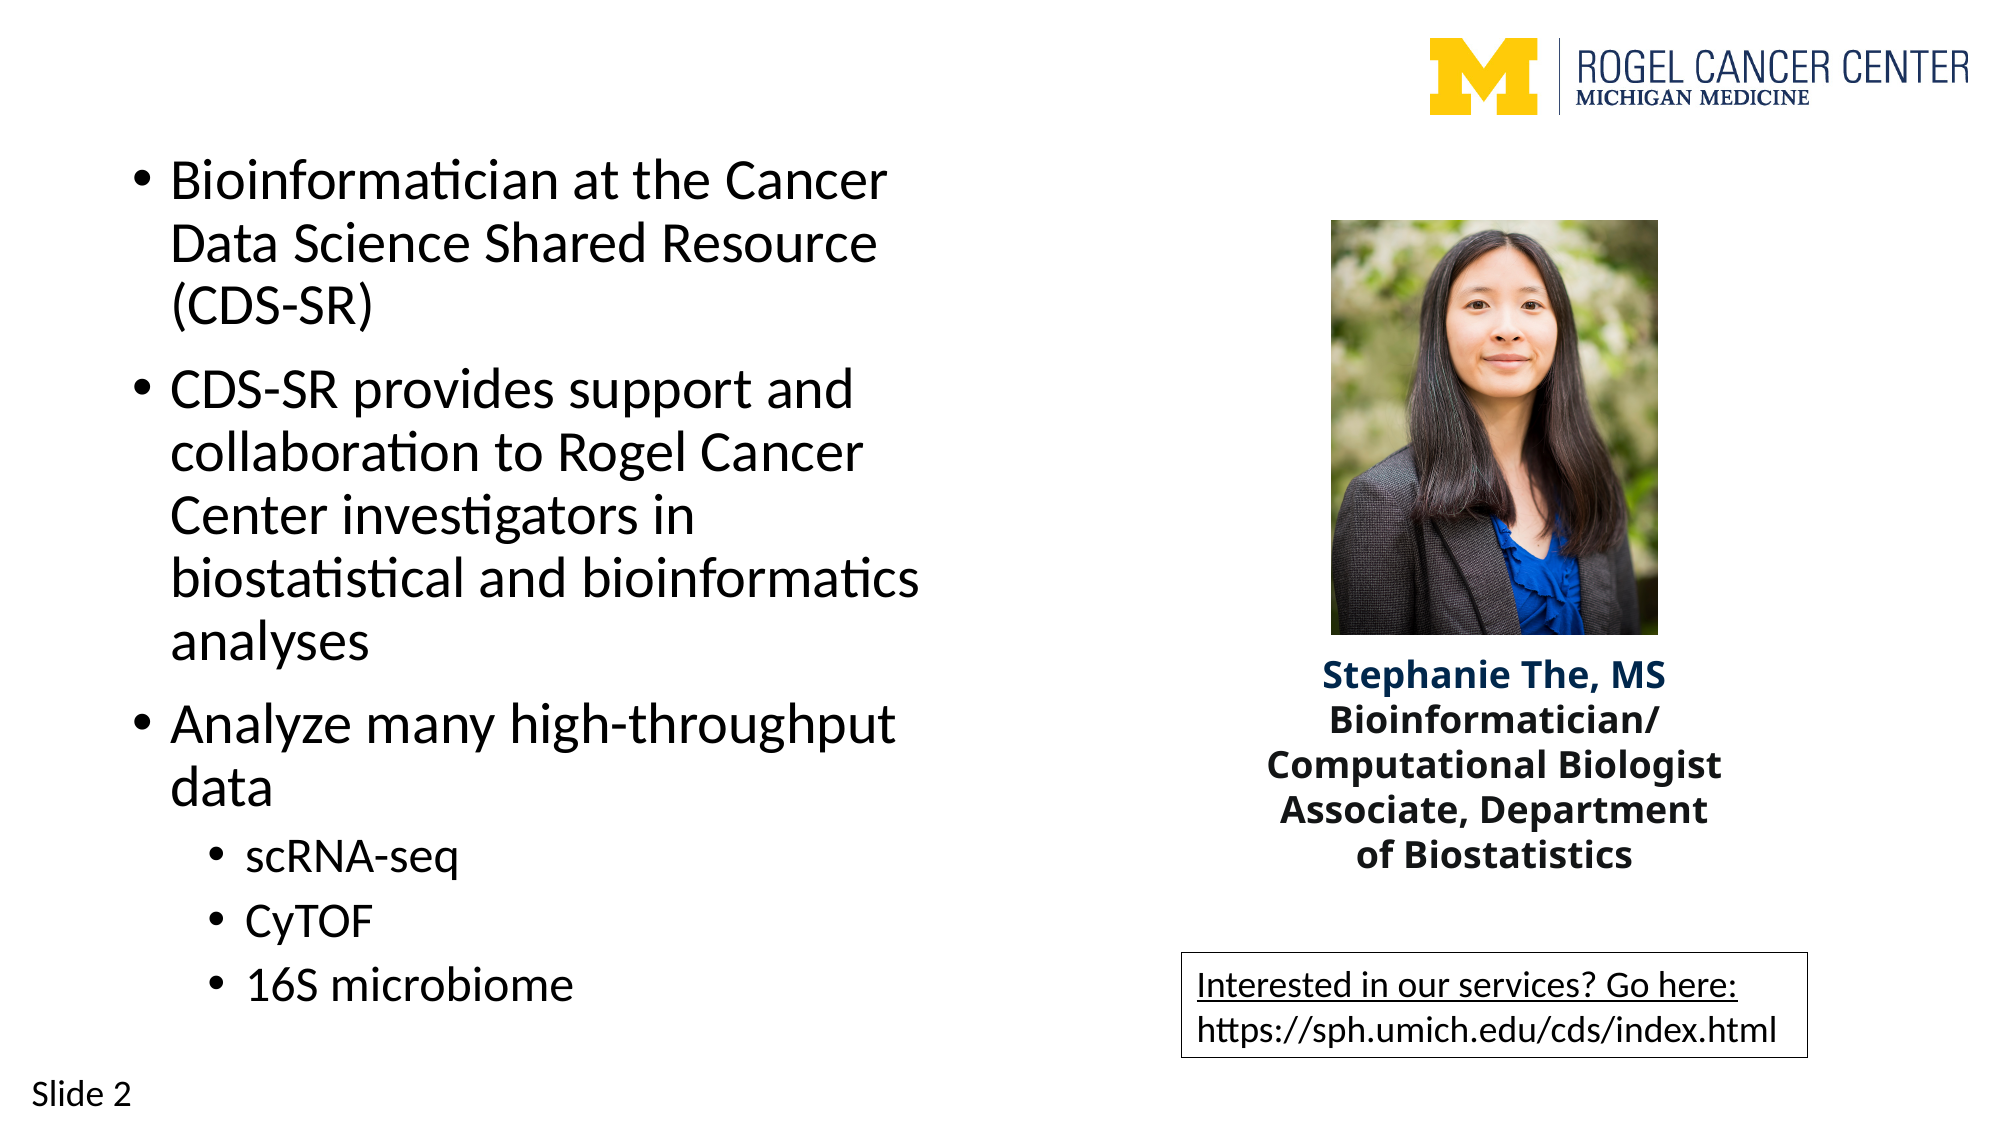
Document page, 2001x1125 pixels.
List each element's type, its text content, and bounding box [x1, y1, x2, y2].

picture [1430, 38, 1968, 115]
list Bioinformatician at the Cancer Data Science Shared Resource (CDS-SR) CDS-SR provides support and collaboration to Rogel Cancer Center investigators in biostatistical and bioinformatics analyses Analyze many high-throughput data scRNA-seq CyTOF 16S microbiome [117, 141, 964, 1020]
picture [1331, 220, 1658, 635]
text_box Stephanie The, MS Bioinformatician/Computational Biologist Associate, Department of Biostatistics [1248, 644, 1741, 884]
text_box Interested in our services? Go here: https://sph.umich.edu/cds/index.html [1181, 952, 1808, 1058]
text_box Slide 2 [16, 1061, 157, 1121]
